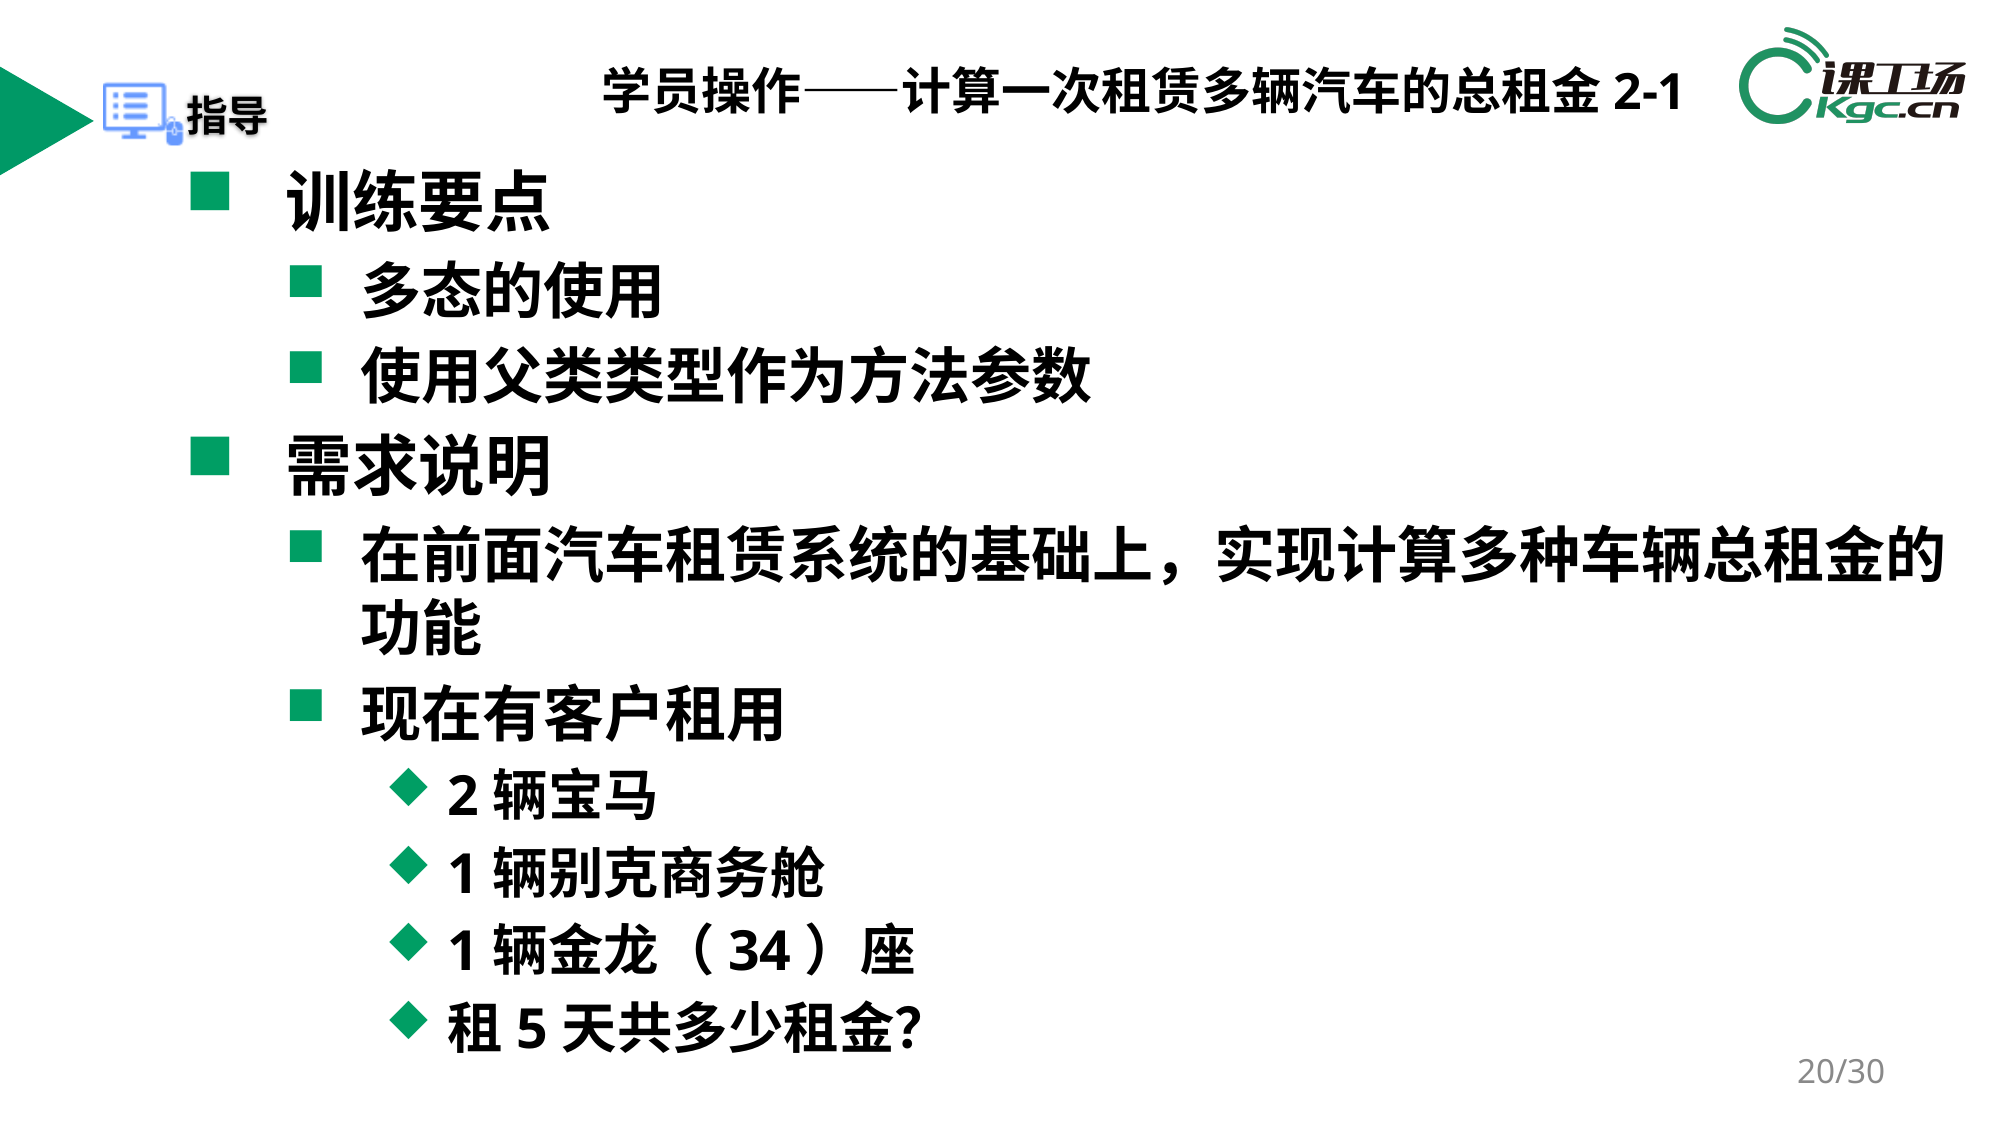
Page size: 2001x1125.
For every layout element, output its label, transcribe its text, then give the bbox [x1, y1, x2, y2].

slide_number 20/30 [1433, 1042, 1901, 1104]
title 学员操作——计算一次租赁多辆汽车的总租金2-1 [586, 46, 1721, 133]
picture [1739, 27, 1966, 124]
list 训练要点 多态的使用 使用父类类型作为方法参数 需求说明 在前面汽车租赁系统的基础上，实现计算多种车辆总租金的功能 现在有客户租用 2辆宝马 1辆别克商务舱 1辆金龙（34）座 租5天共多少租金？ [170, 152, 1971, 943]
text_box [103, 77, 286, 160]
